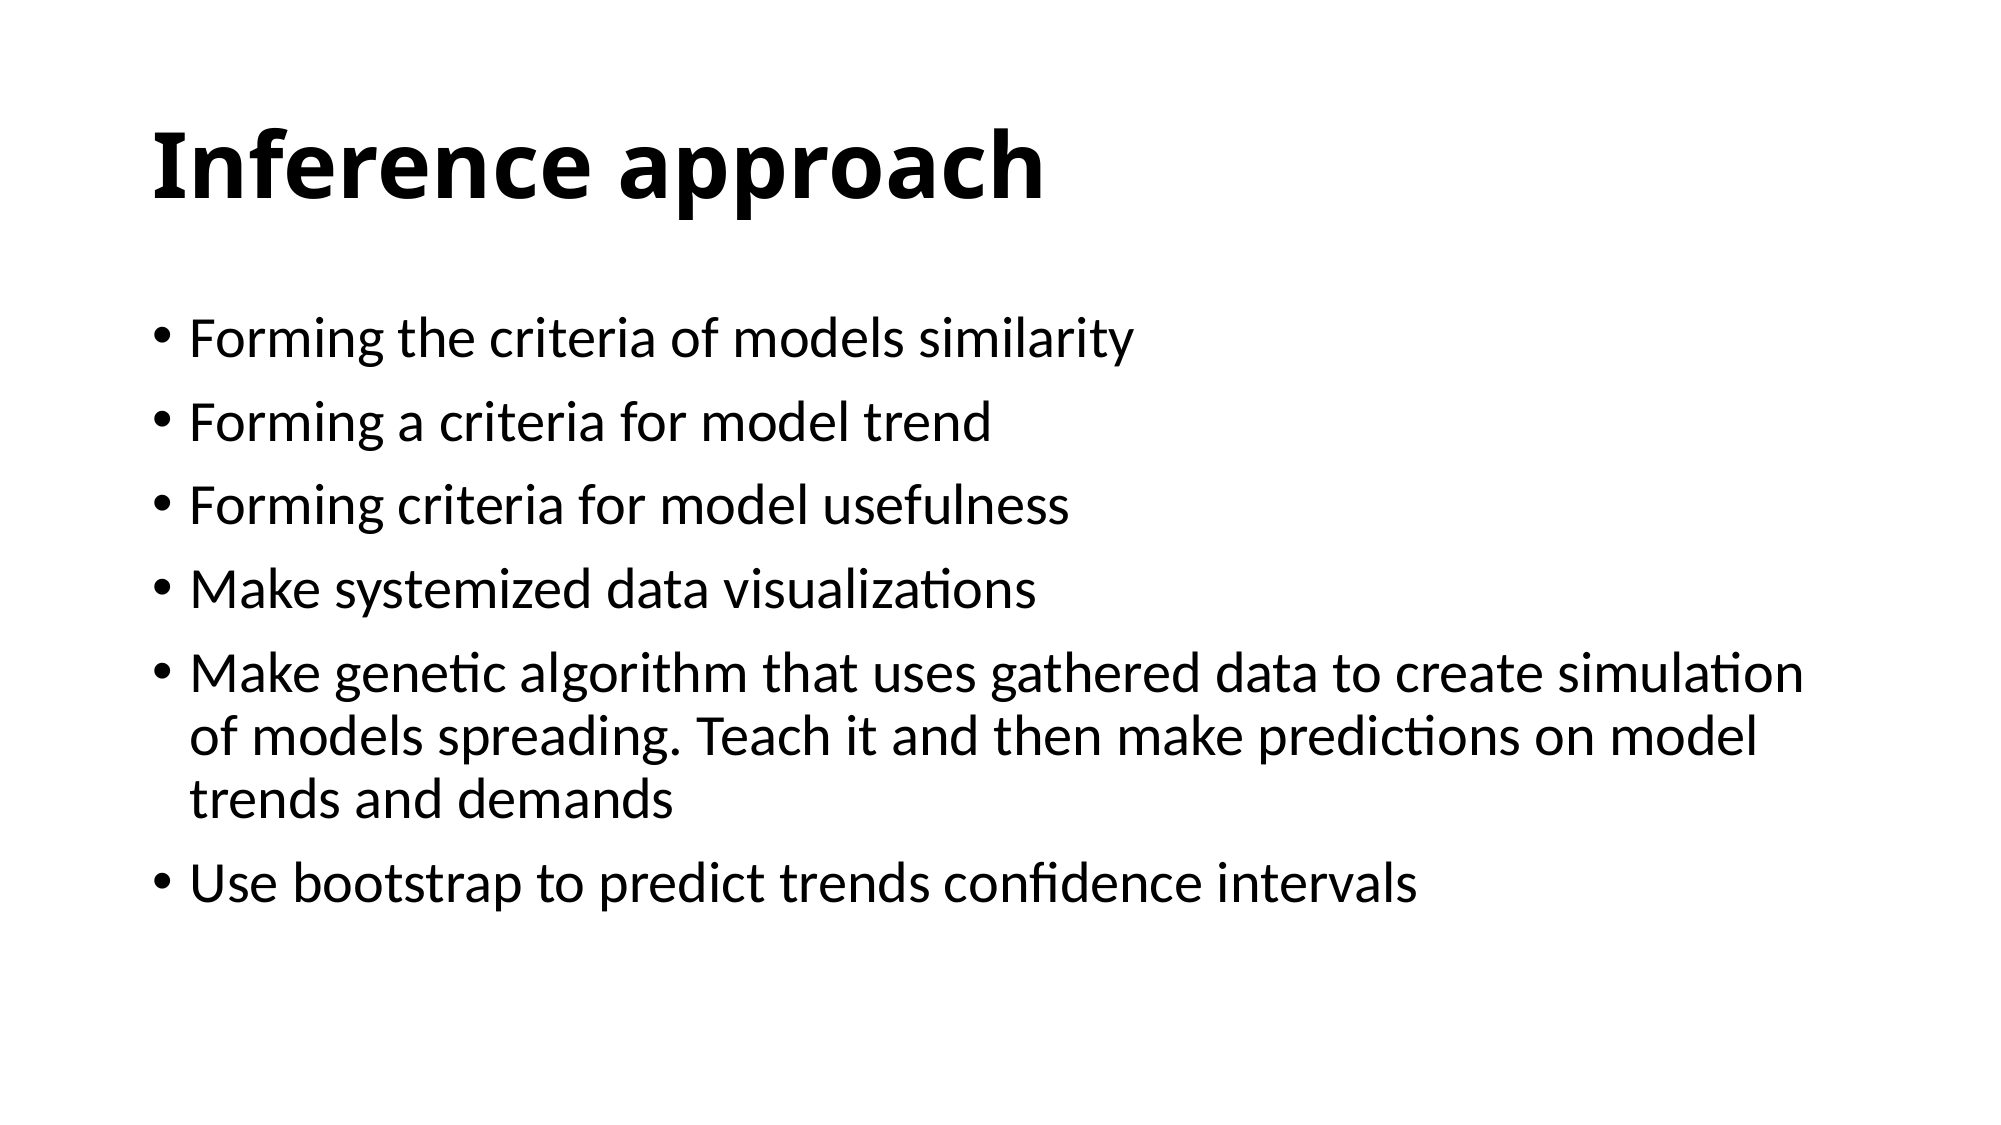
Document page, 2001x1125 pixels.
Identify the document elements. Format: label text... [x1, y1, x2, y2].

list Forming the criteria of models similarity Forming a criteria for model trend Forming criteria for model usefulness Make systemized data visualizations Make genetic algorithm that uses gathered data to create simulation of models spreading. Teach it and then make predictions on model trends and demands Use bootstrap to predict trends confidence intervals [137, 299, 1863, 1014]
title Inference approach [137, 59, 1863, 278]
